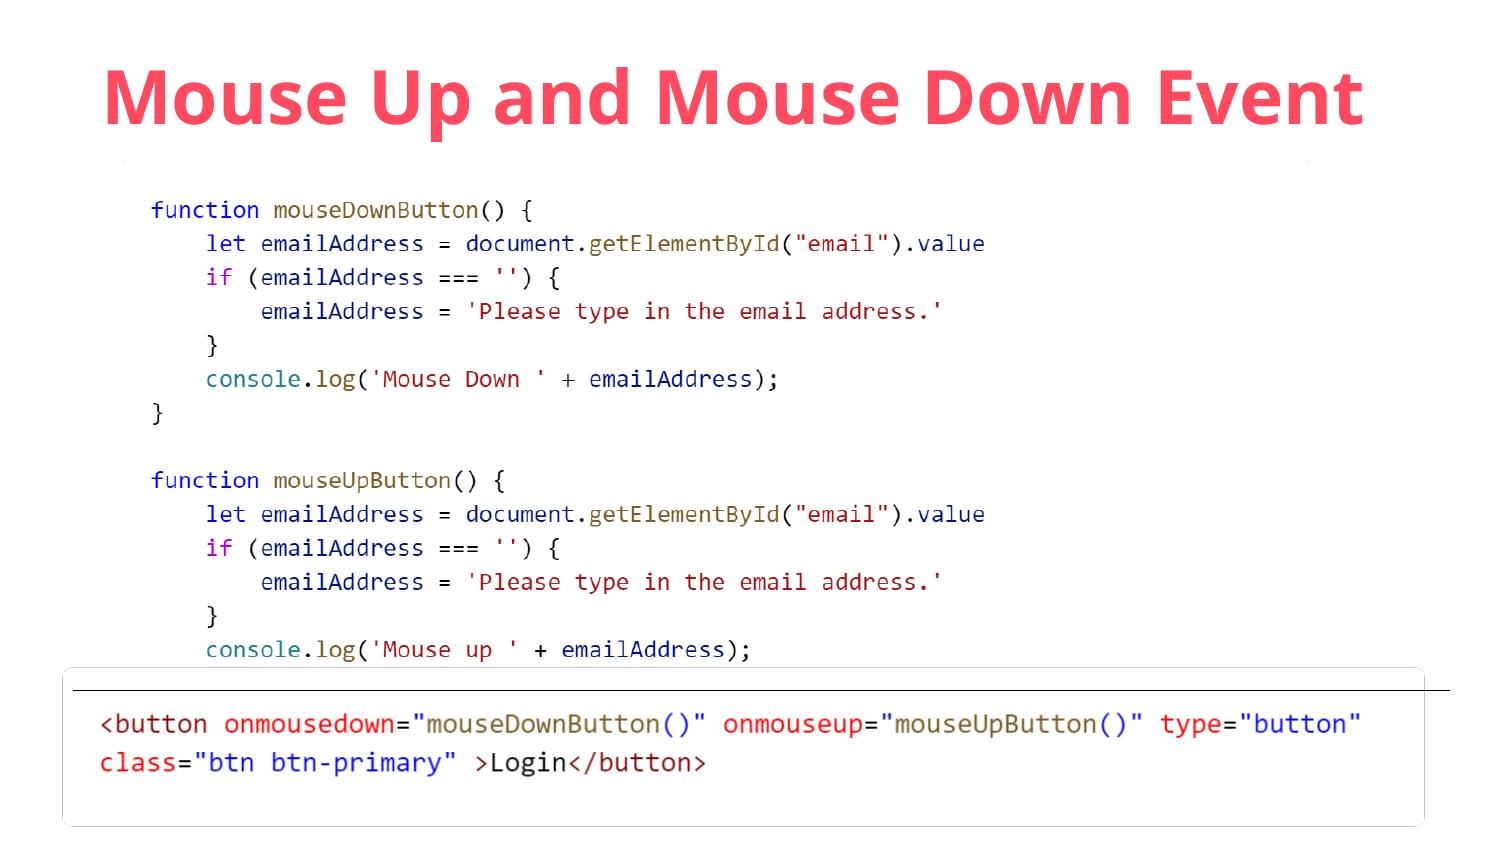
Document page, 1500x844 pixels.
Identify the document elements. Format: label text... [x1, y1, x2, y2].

title Mouse Up and Mouse Down Event [86, 34, 1416, 161]
picture [18, 121, 1469, 844]
